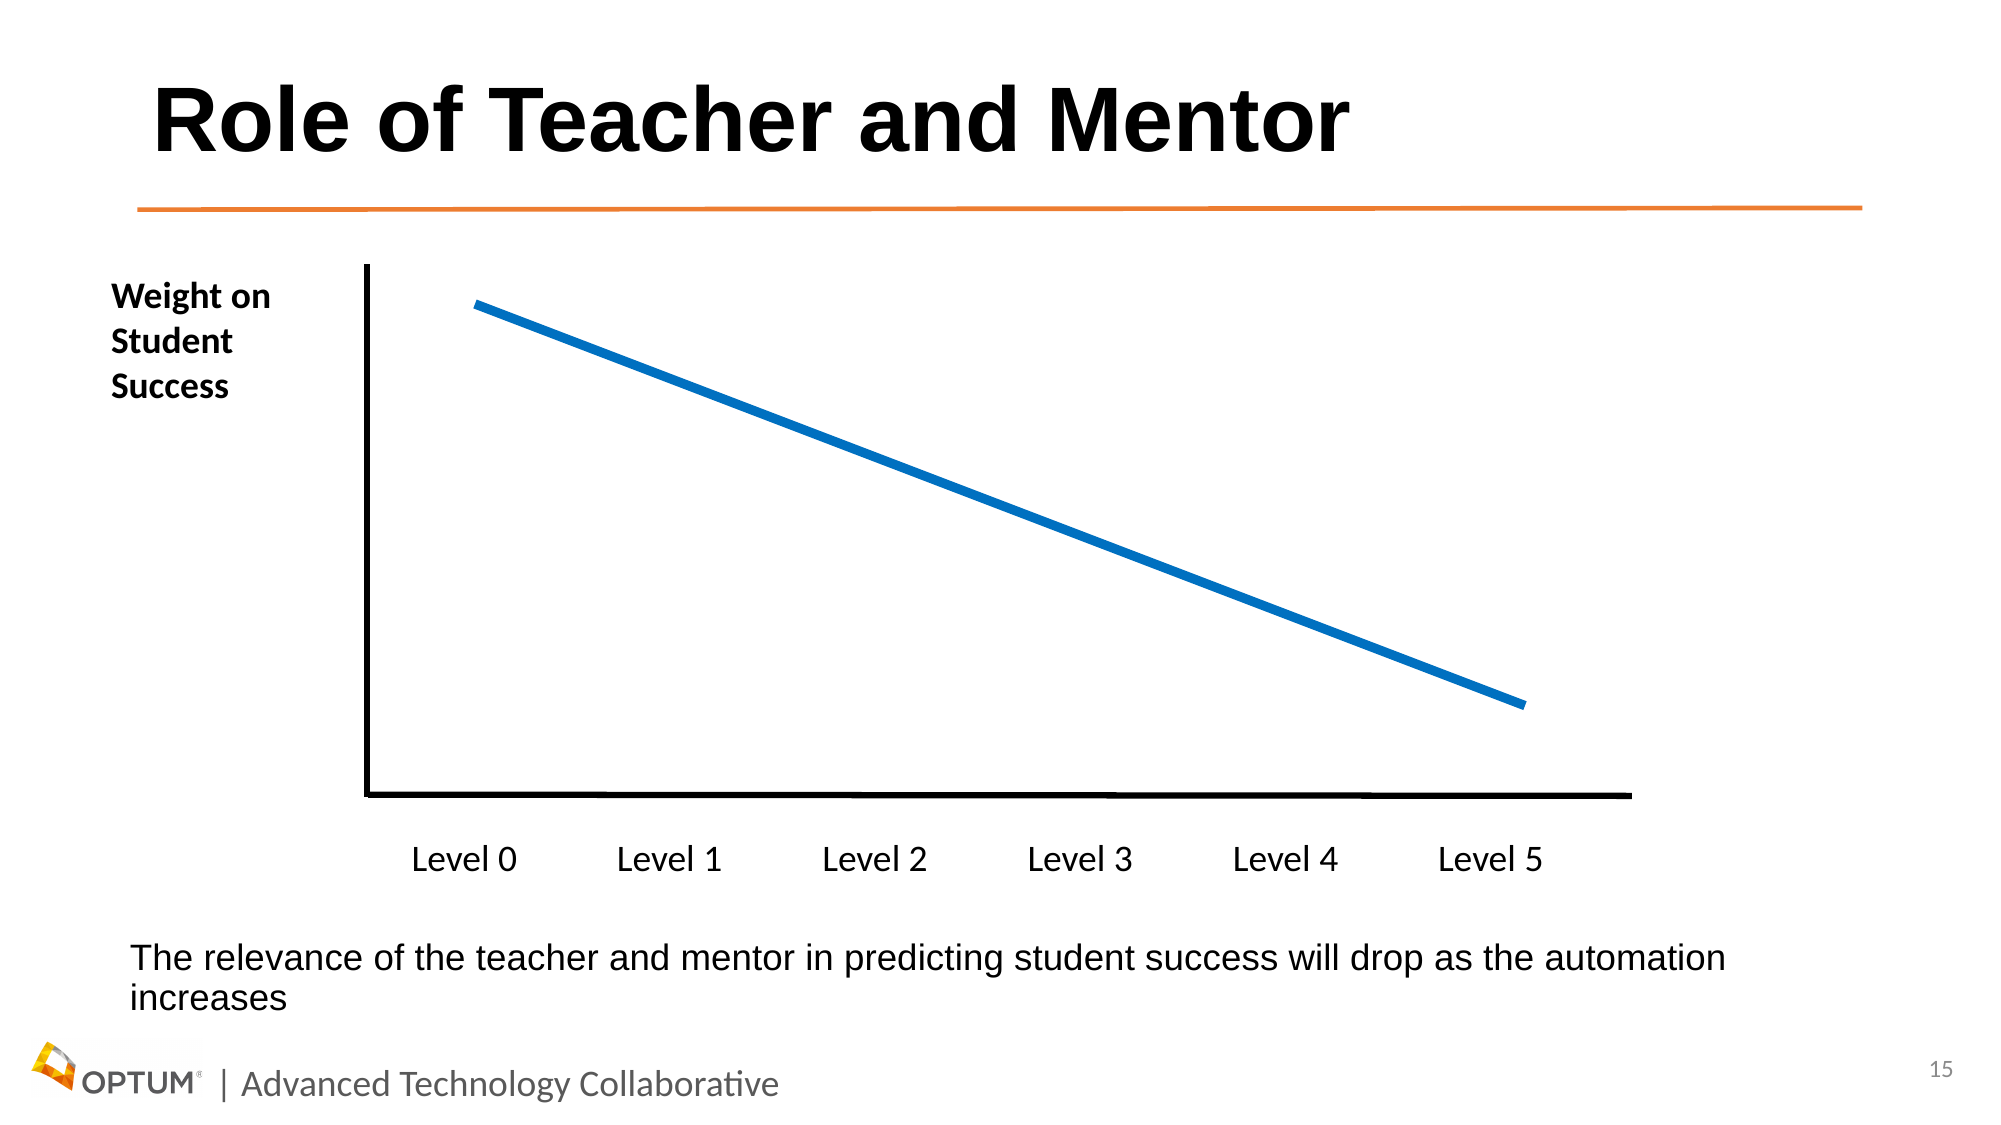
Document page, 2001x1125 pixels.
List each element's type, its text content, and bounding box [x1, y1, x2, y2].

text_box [395, 826, 1560, 887]
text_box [474, 303, 1525, 706]
title Role of Teacher and Mentor [137, 59, 1863, 184]
picture [31, 1038, 203, 1098]
list The relevance of the teacher and mentor in predicting student success will drop as the automation increases [115, 931, 1841, 1027]
slide_number 15 [1519, 1038, 1969, 1098]
text_box Weight on Student Success [96, 263, 295, 414]
